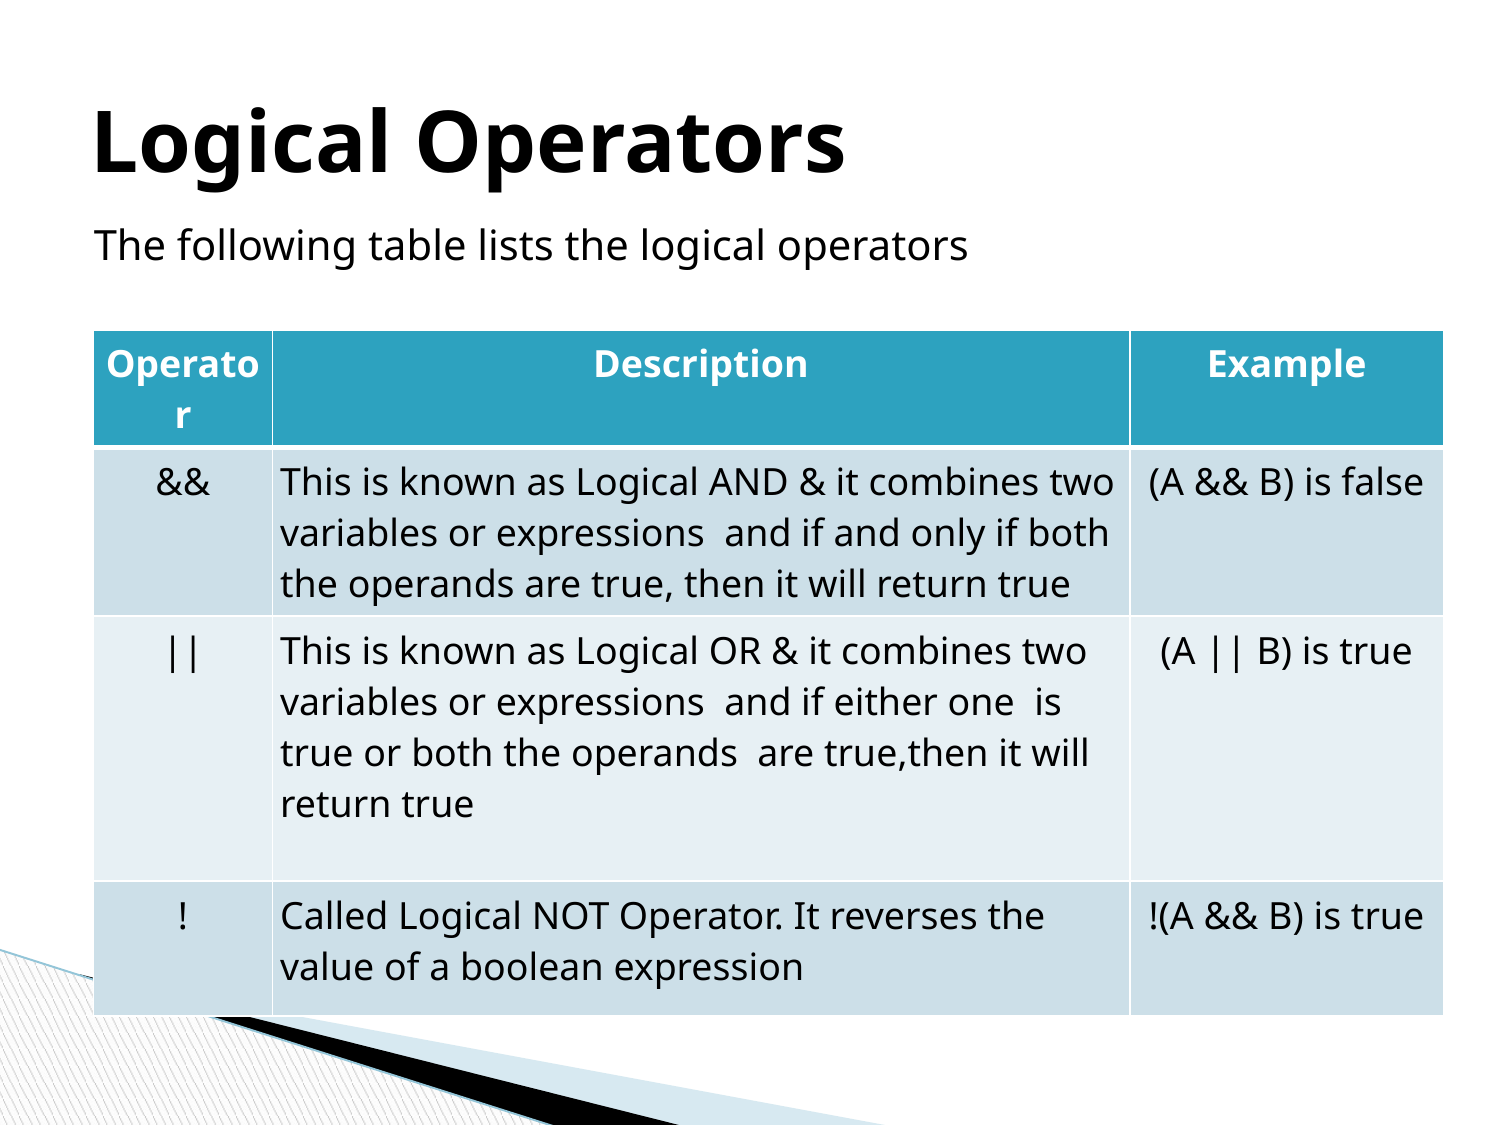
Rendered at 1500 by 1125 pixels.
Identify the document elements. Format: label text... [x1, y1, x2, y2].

table_header Example [1131, 331, 1443, 445]
text_box The following table lists the logical operators [78, 211, 1429, 277]
table_cell && [94, 450, 272, 615]
table_header Description [273, 331, 1129, 445]
table_cell ! [94, 882, 272, 1015]
table_cell (A && B) is false [1131, 450, 1443, 615]
table_header Operator [94, 331, 272, 445]
table_cell || [94, 617, 272, 880]
table_cell This is known as Logical AND & it combines two variables or expressions and if and only if both the operands are true, then it will return true [273, 450, 1129, 615]
table_cell !(A && B) is true [1131, 882, 1443, 1015]
table_cell (A || B) is true [1131, 617, 1443, 880]
table_cell Called Logical NOT Operator. It reverses the value of a boolean expression [273, 882, 1129, 1015]
title Logical Operators [75, 45, 1425, 233]
table_cell This is known as Logical OR & it combines two variables or expressions and if either one is true or both the operands are true,then it will return true [273, 617, 1129, 880]
